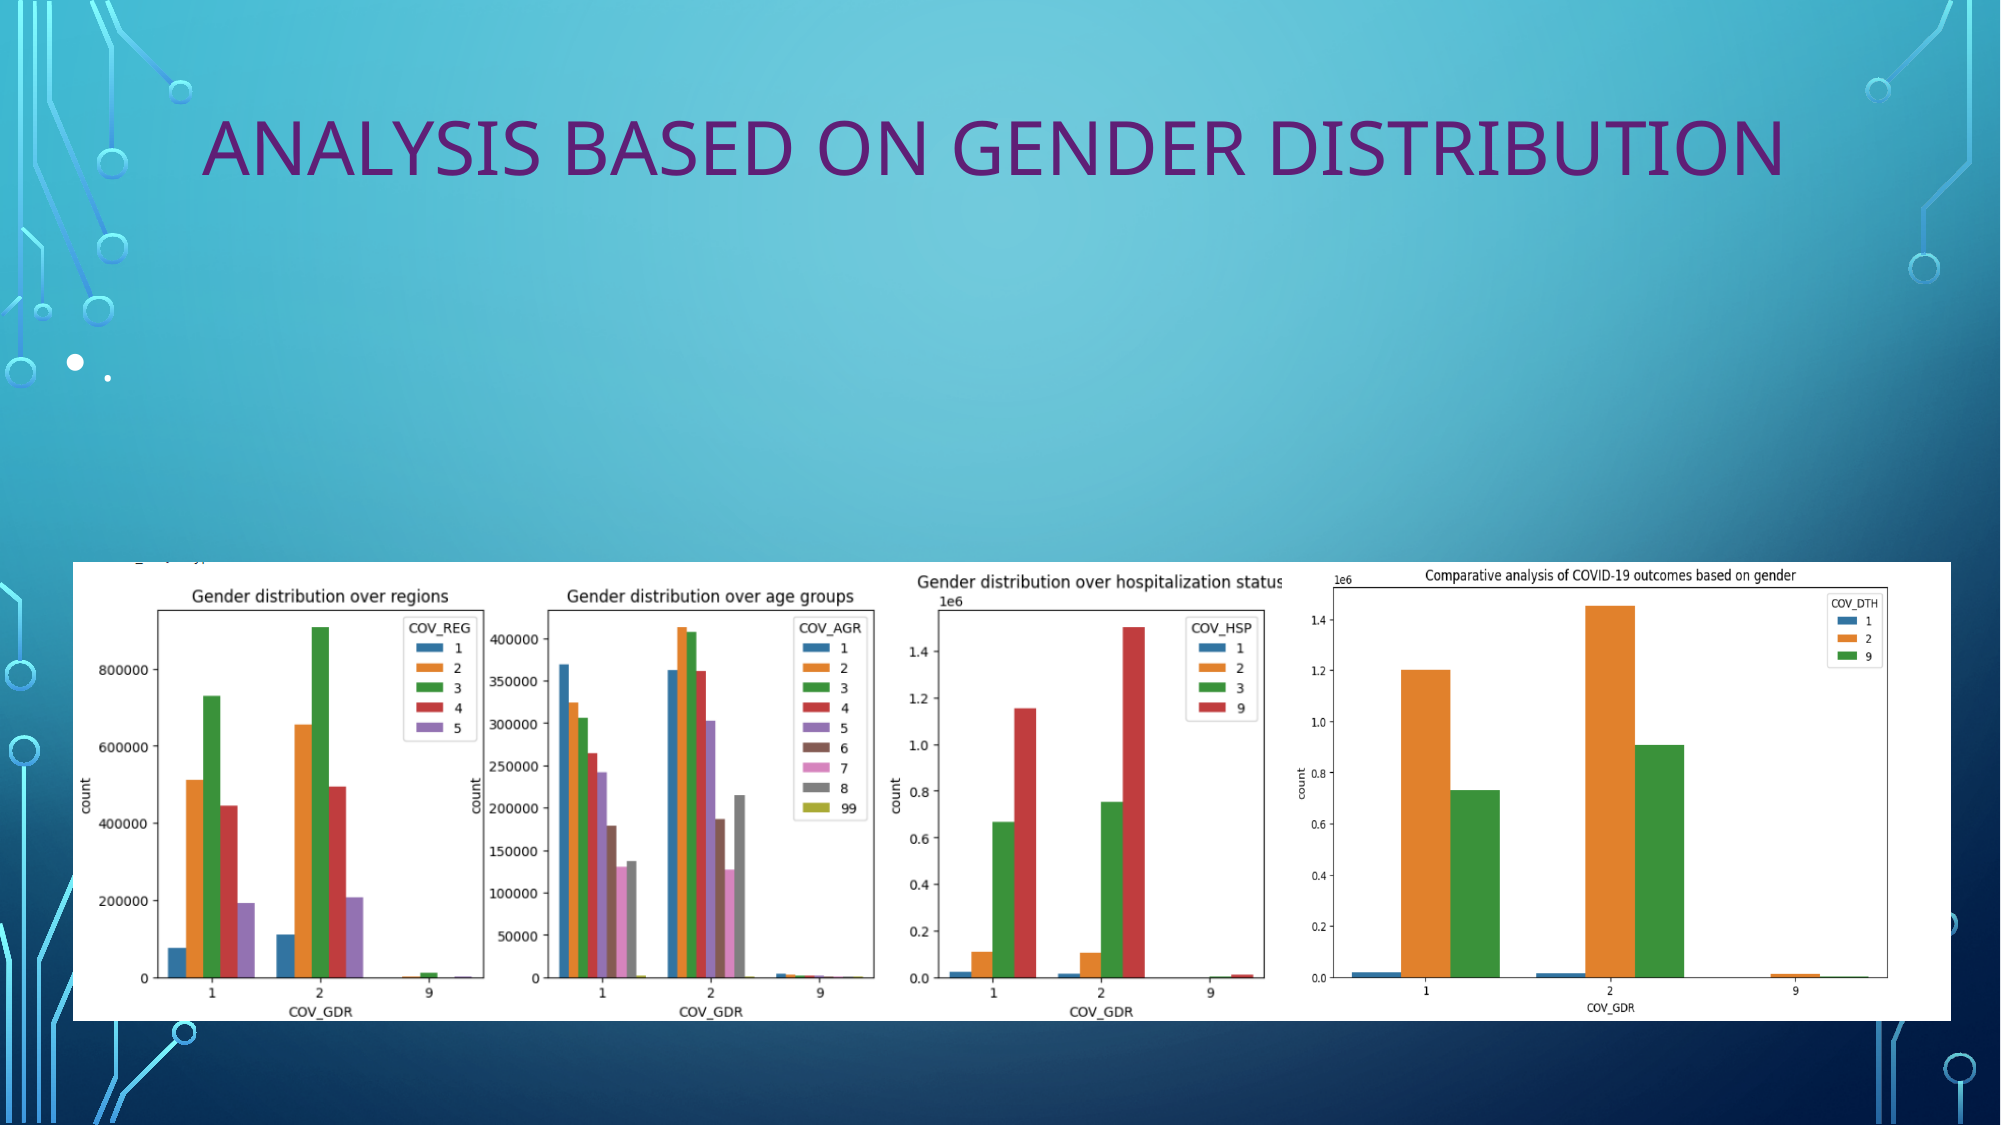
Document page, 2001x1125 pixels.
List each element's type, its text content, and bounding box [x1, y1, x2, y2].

title Analysis based on gender distribution [187, 101, 1813, 201]
picture [72, 562, 1951, 1021]
list . [49, 231, 1927, 1099]
